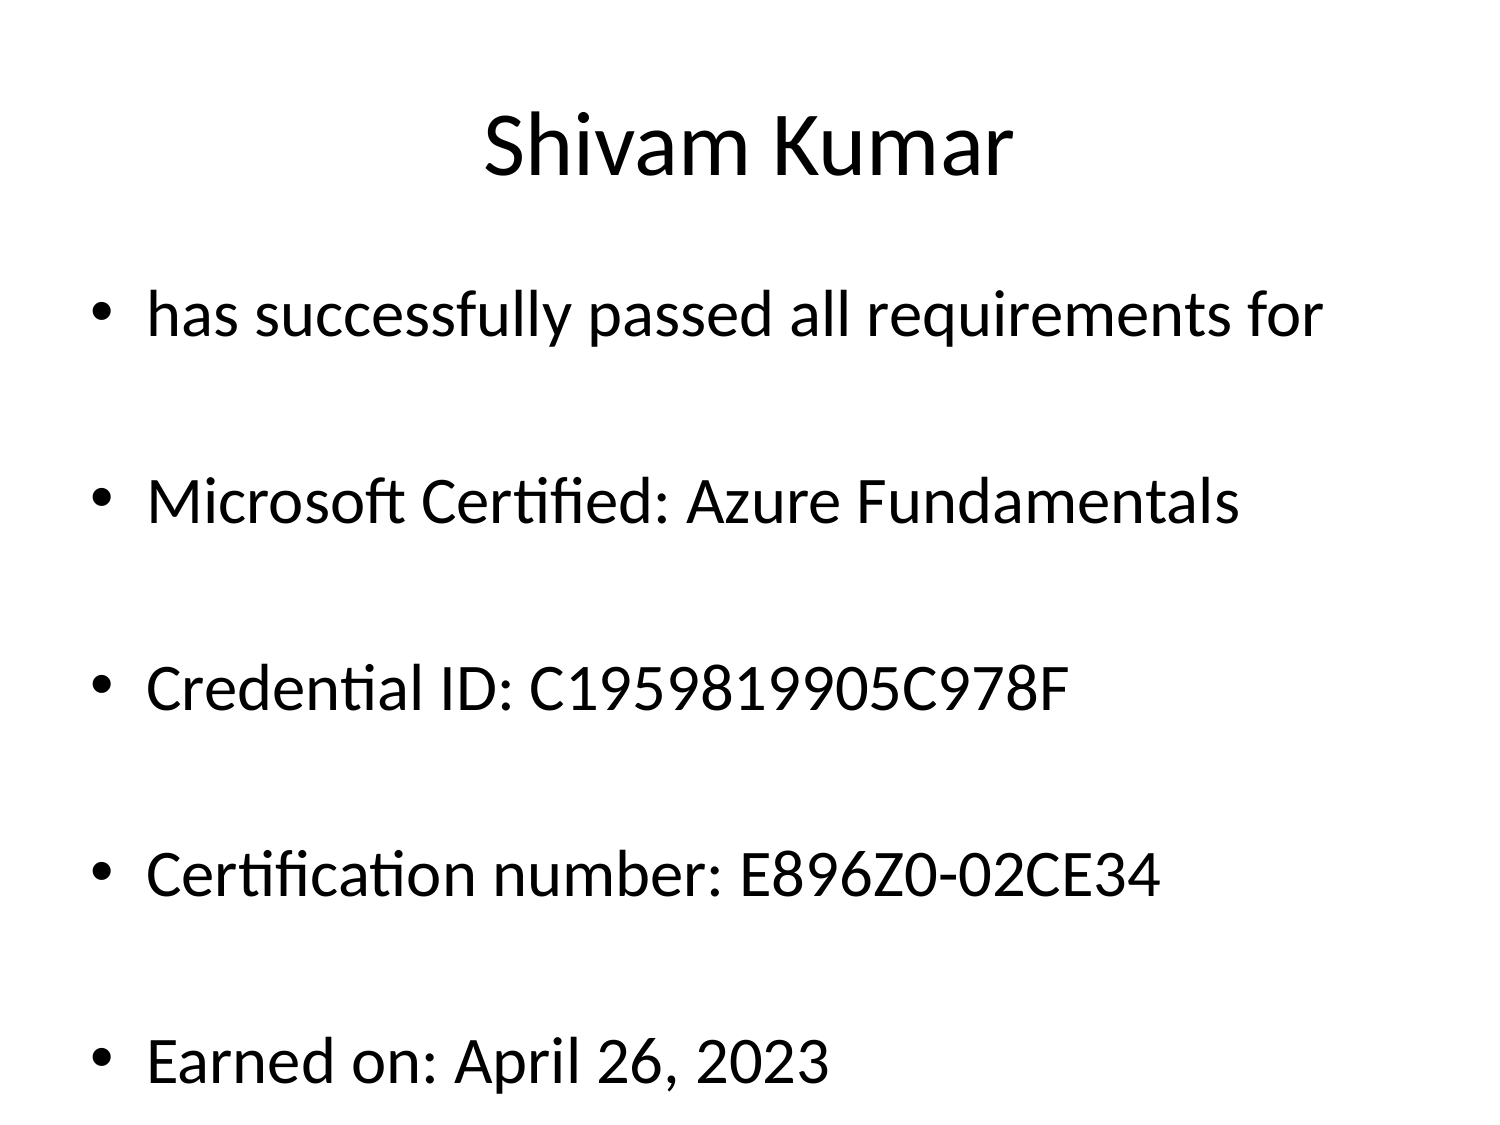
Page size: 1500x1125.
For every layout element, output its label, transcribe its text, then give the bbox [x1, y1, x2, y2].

title Shivam Kumar [75, 45, 1425, 233]
list has successfully passed all requirements for Microsoft Certified: Azure Fundamentals Credential ID: C1959819905C978F Certification number: E896Z0-02CE34 Earned on: April 26, 2023 ＂ Online Verifiable 8/31/25, 7:21 PM Credentials - shivamsavarn | Microsoft Learn https://learn.microsoft.com/en-us/users/shivamsavarn/credentials/certification/azure-fundamentals?tab=credentials-tab 1/1 [75, 262, 1425, 1005]
